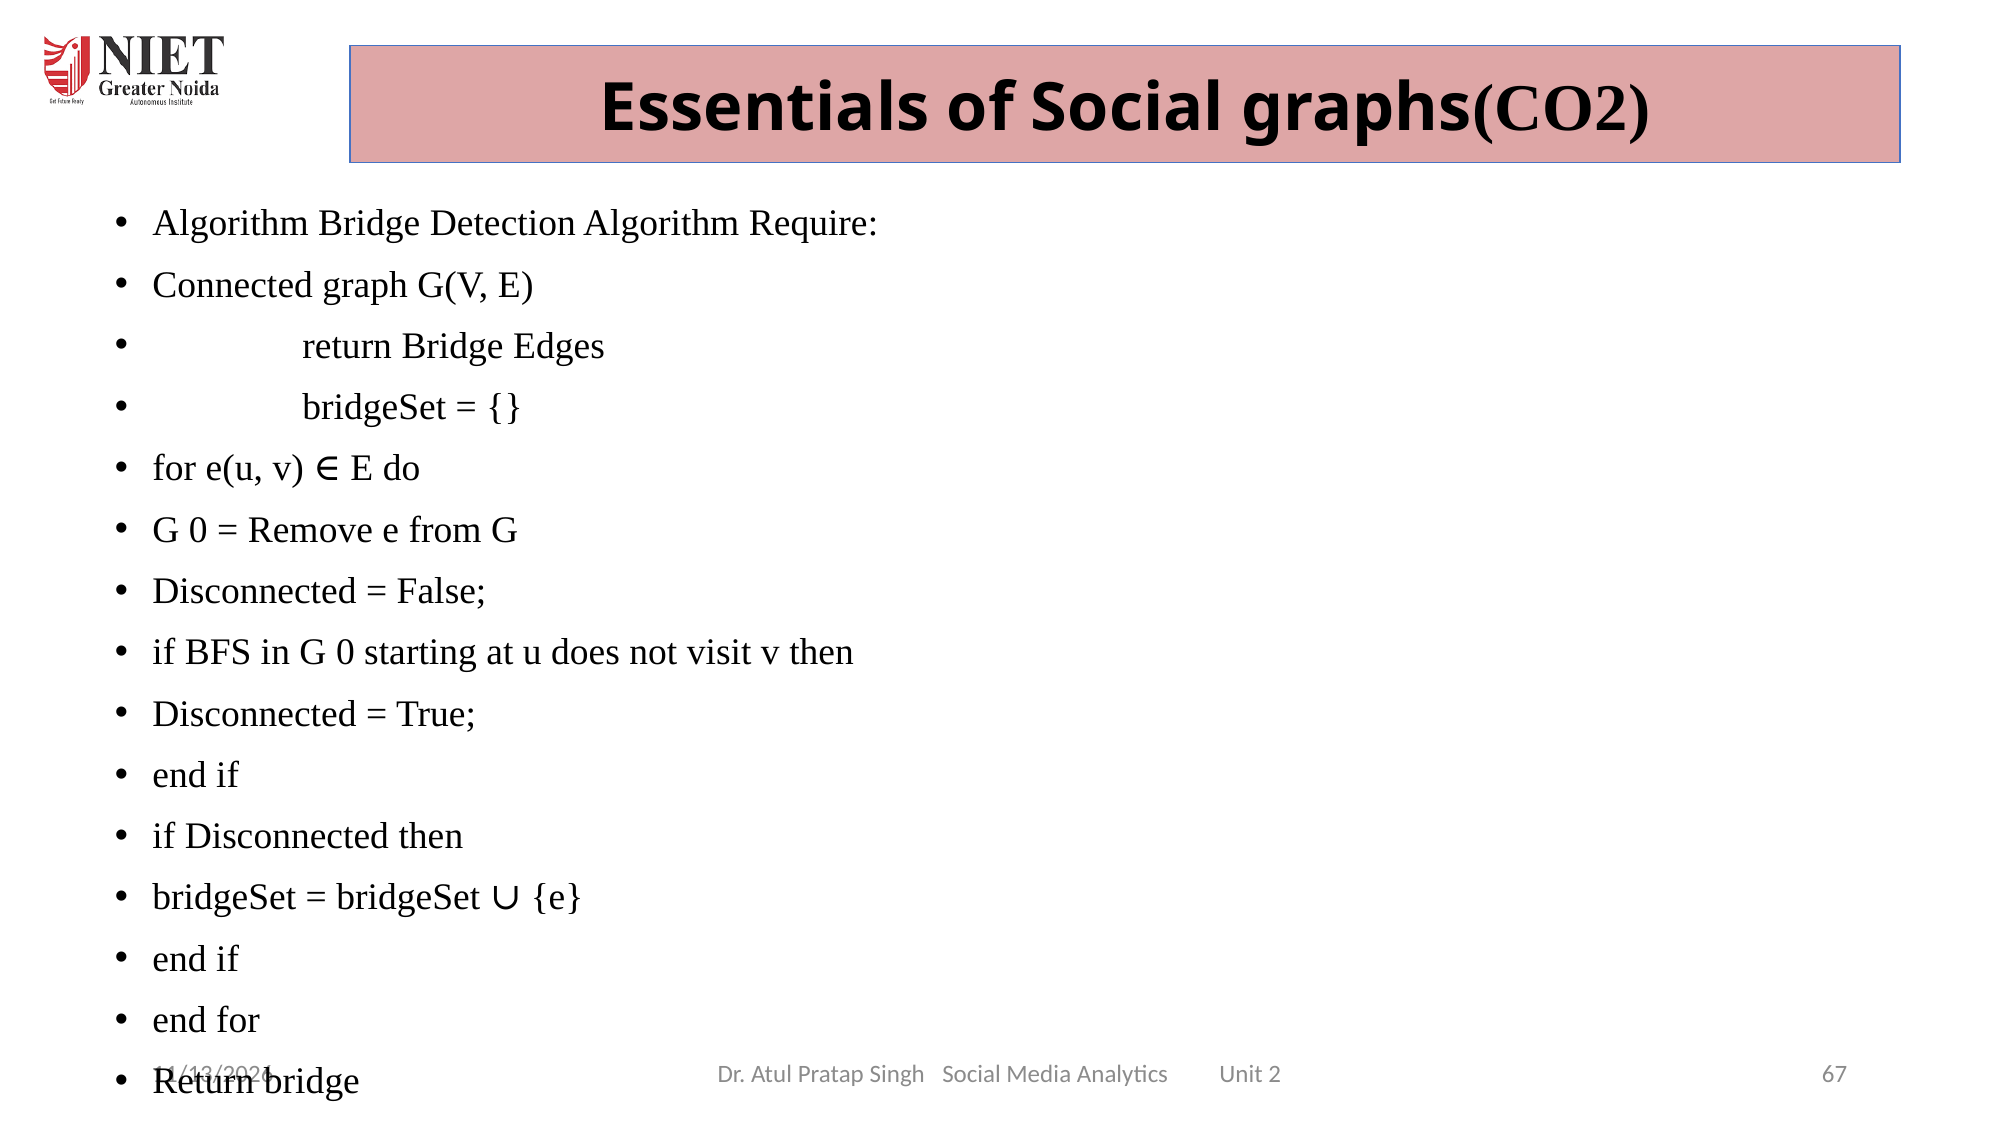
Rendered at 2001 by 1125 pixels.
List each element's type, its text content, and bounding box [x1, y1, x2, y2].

list Algorithm Bridge Detection Algorithm Require: Connected graph G(V, E) return Bridge Edges bridgeSet = {} for e(u, v) ∈ E do G 0 = Remove e from G Disconnected = False; if BFS in G 0 starting at u does not visit v then Disconnected = True; end if if Disconnected then bridgeSet = bridgeSet ∪ {e} end if end for Return bridge [99, 195, 1900, 1043]
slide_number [137, 1042, 588, 1103]
picture [3, 0, 263, 147]
text_box Essentials of Social graphs(CO2) [349, 45, 1901, 163]
slide_number 67 [1412, 1042, 1863, 1103]
footer Dr. Atul Pratap Singh Social Media Analytics Unit 2 [662, 1042, 1338, 1103]
